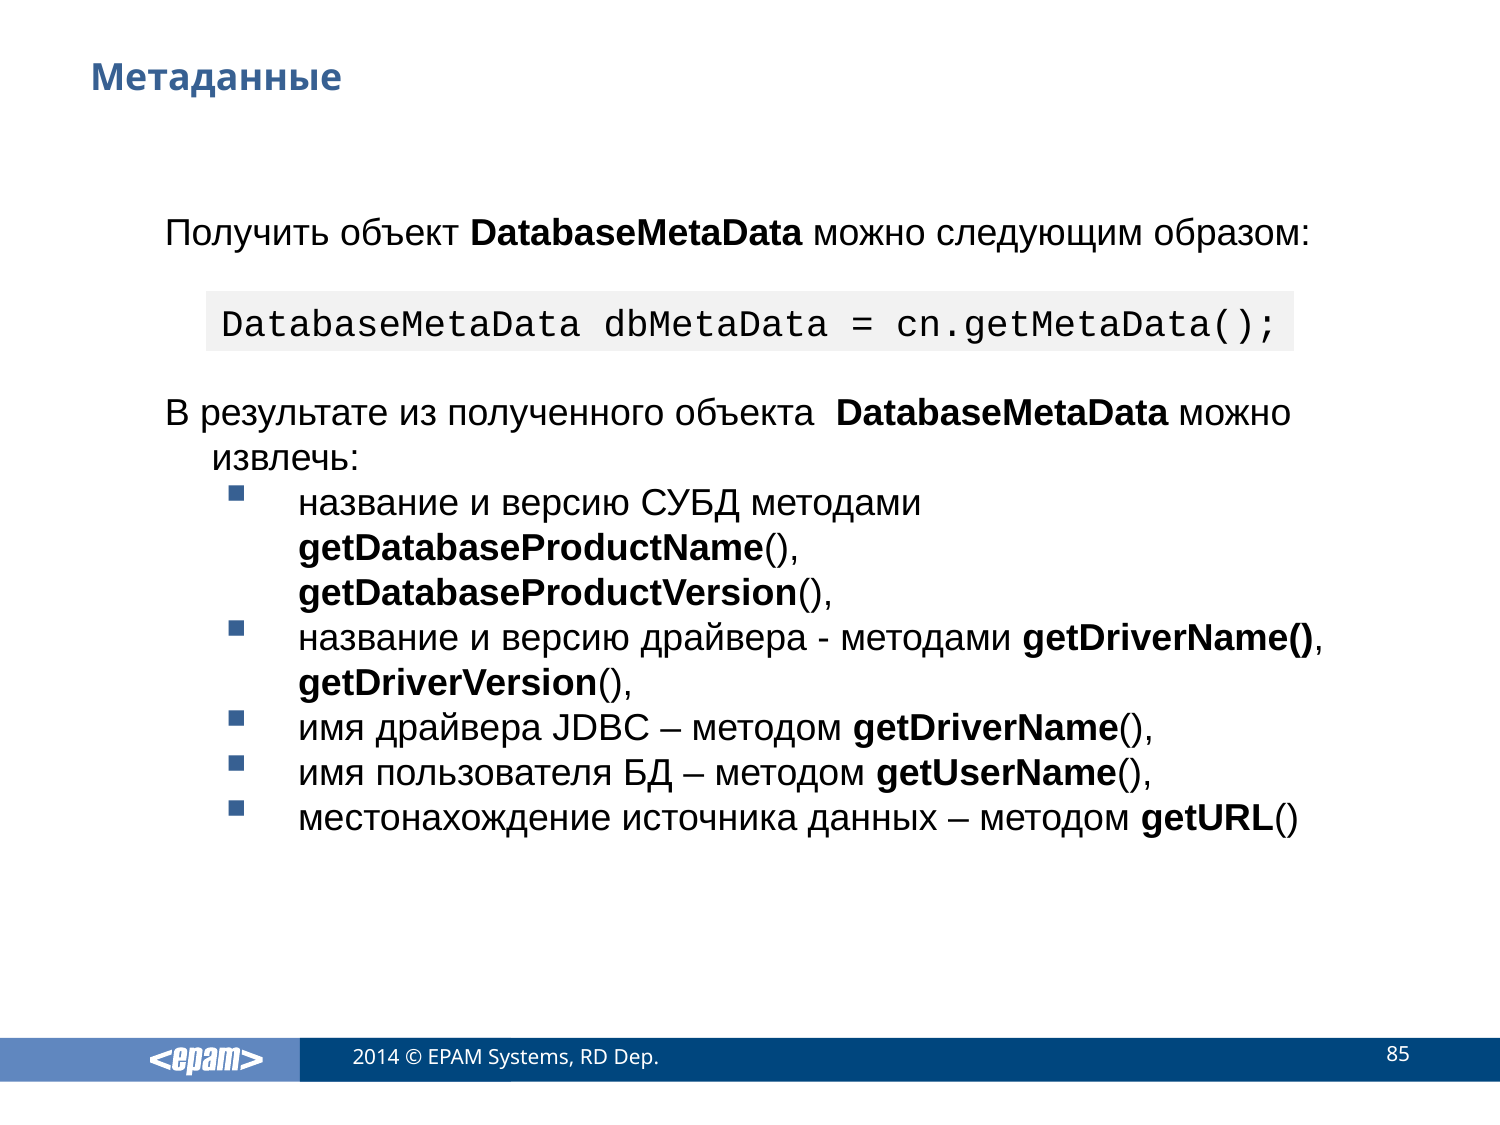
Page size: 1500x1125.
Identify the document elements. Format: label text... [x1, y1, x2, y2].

footer 2014 © EPAM Systems, RD Dep. [337, 1028, 738, 1088]
list Получить объект DatabaseMetaData можно следующим образом: В результате из полученного объекта DatabaseMetaData можно извлечь: название и версию СУБД методами getDatabaseProductName(), getDatabaseProductVersion(), название и версию драйвера - методами getDriverName(), getDriverVersion(), имя драйвера JDBC – методом getDriverName(), имя пользователя БД – методом getUserName(), местонахождение источника данных – методом getURL() [150, 200, 1350, 988]
title Метаданные [75, 45, 1425, 163]
text_box DatabaseMetaData dbMetaData = cn.getMetaData(); [206, 291, 1294, 351]
slide_number 85 [1262, 1025, 1425, 1085]
